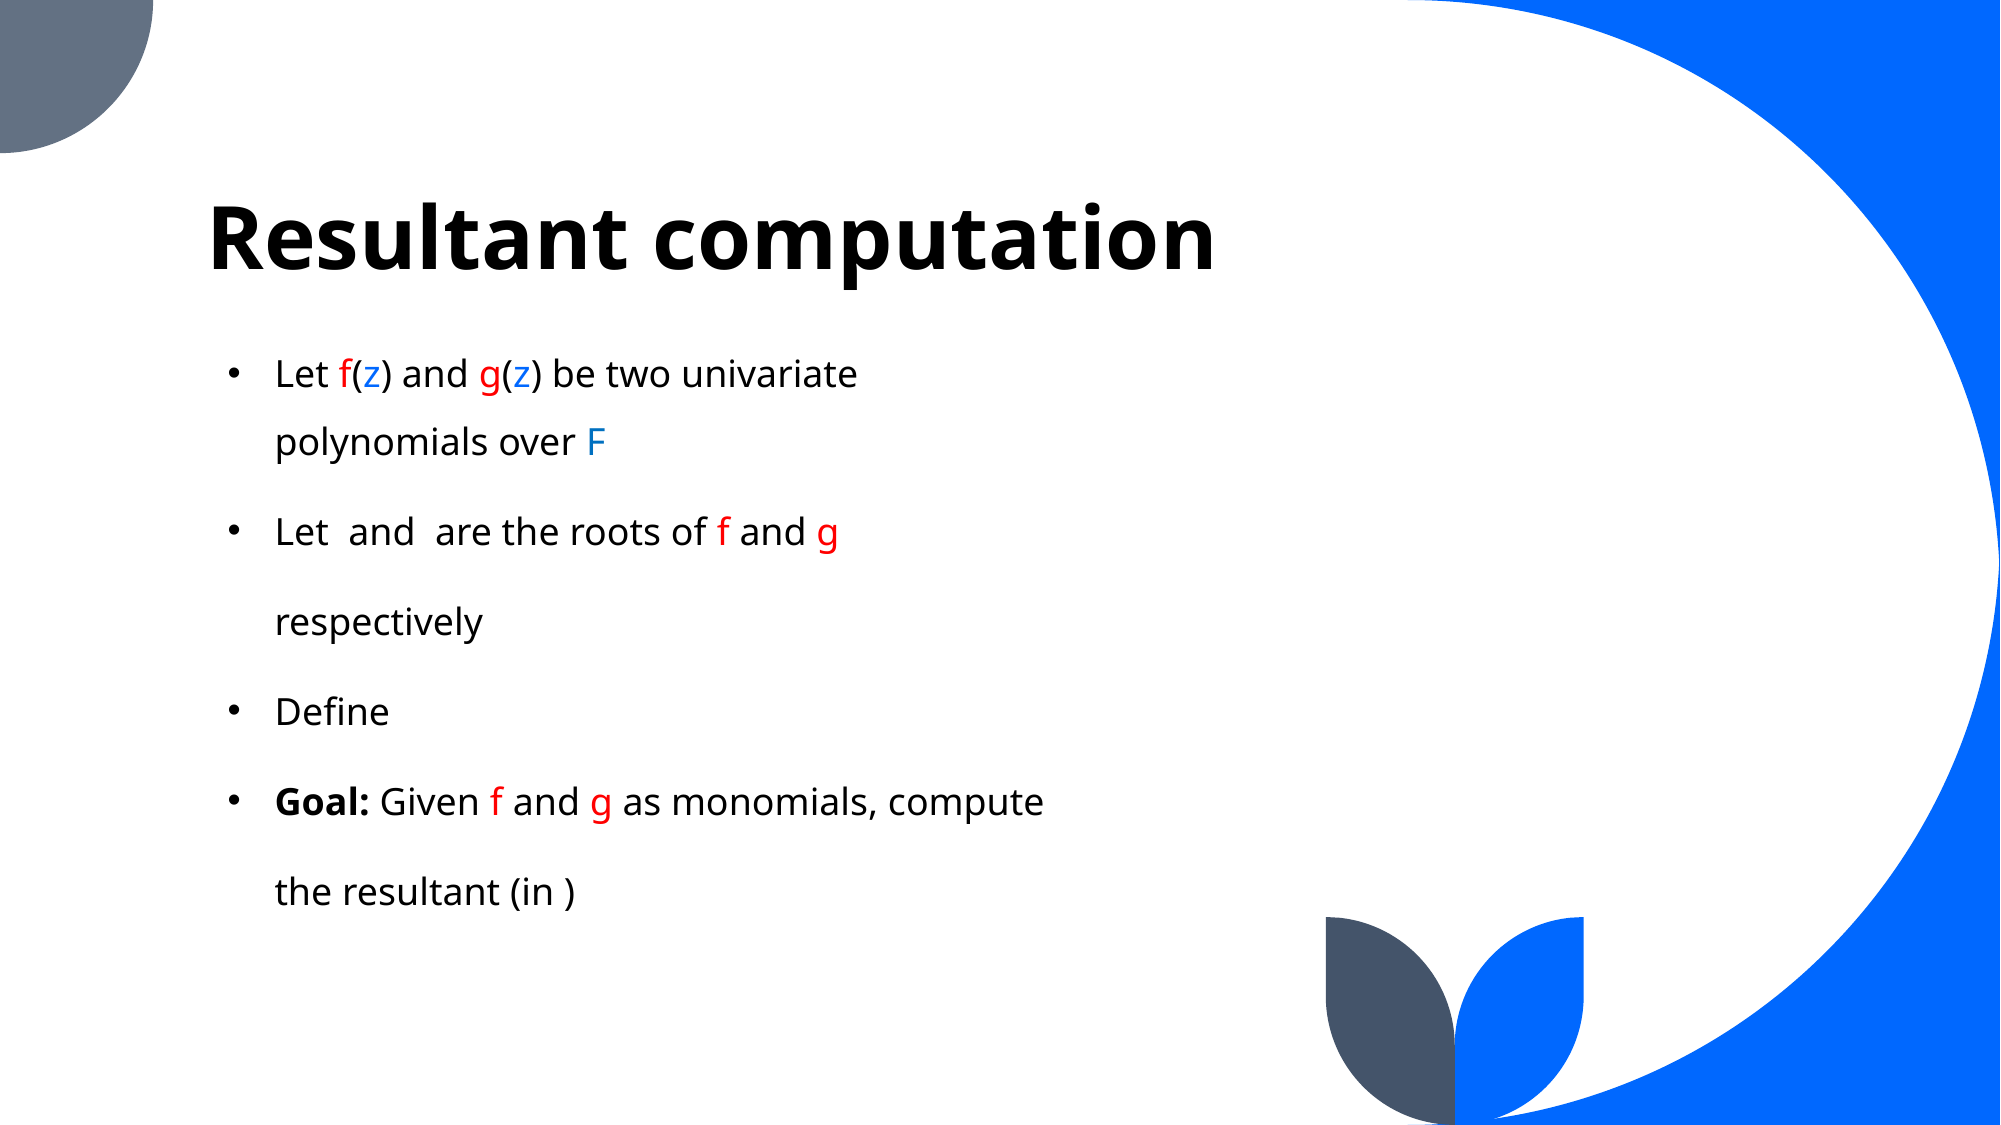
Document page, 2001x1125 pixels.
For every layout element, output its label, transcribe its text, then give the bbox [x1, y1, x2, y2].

title Resultant computation [191, 22, 1767, 294]
